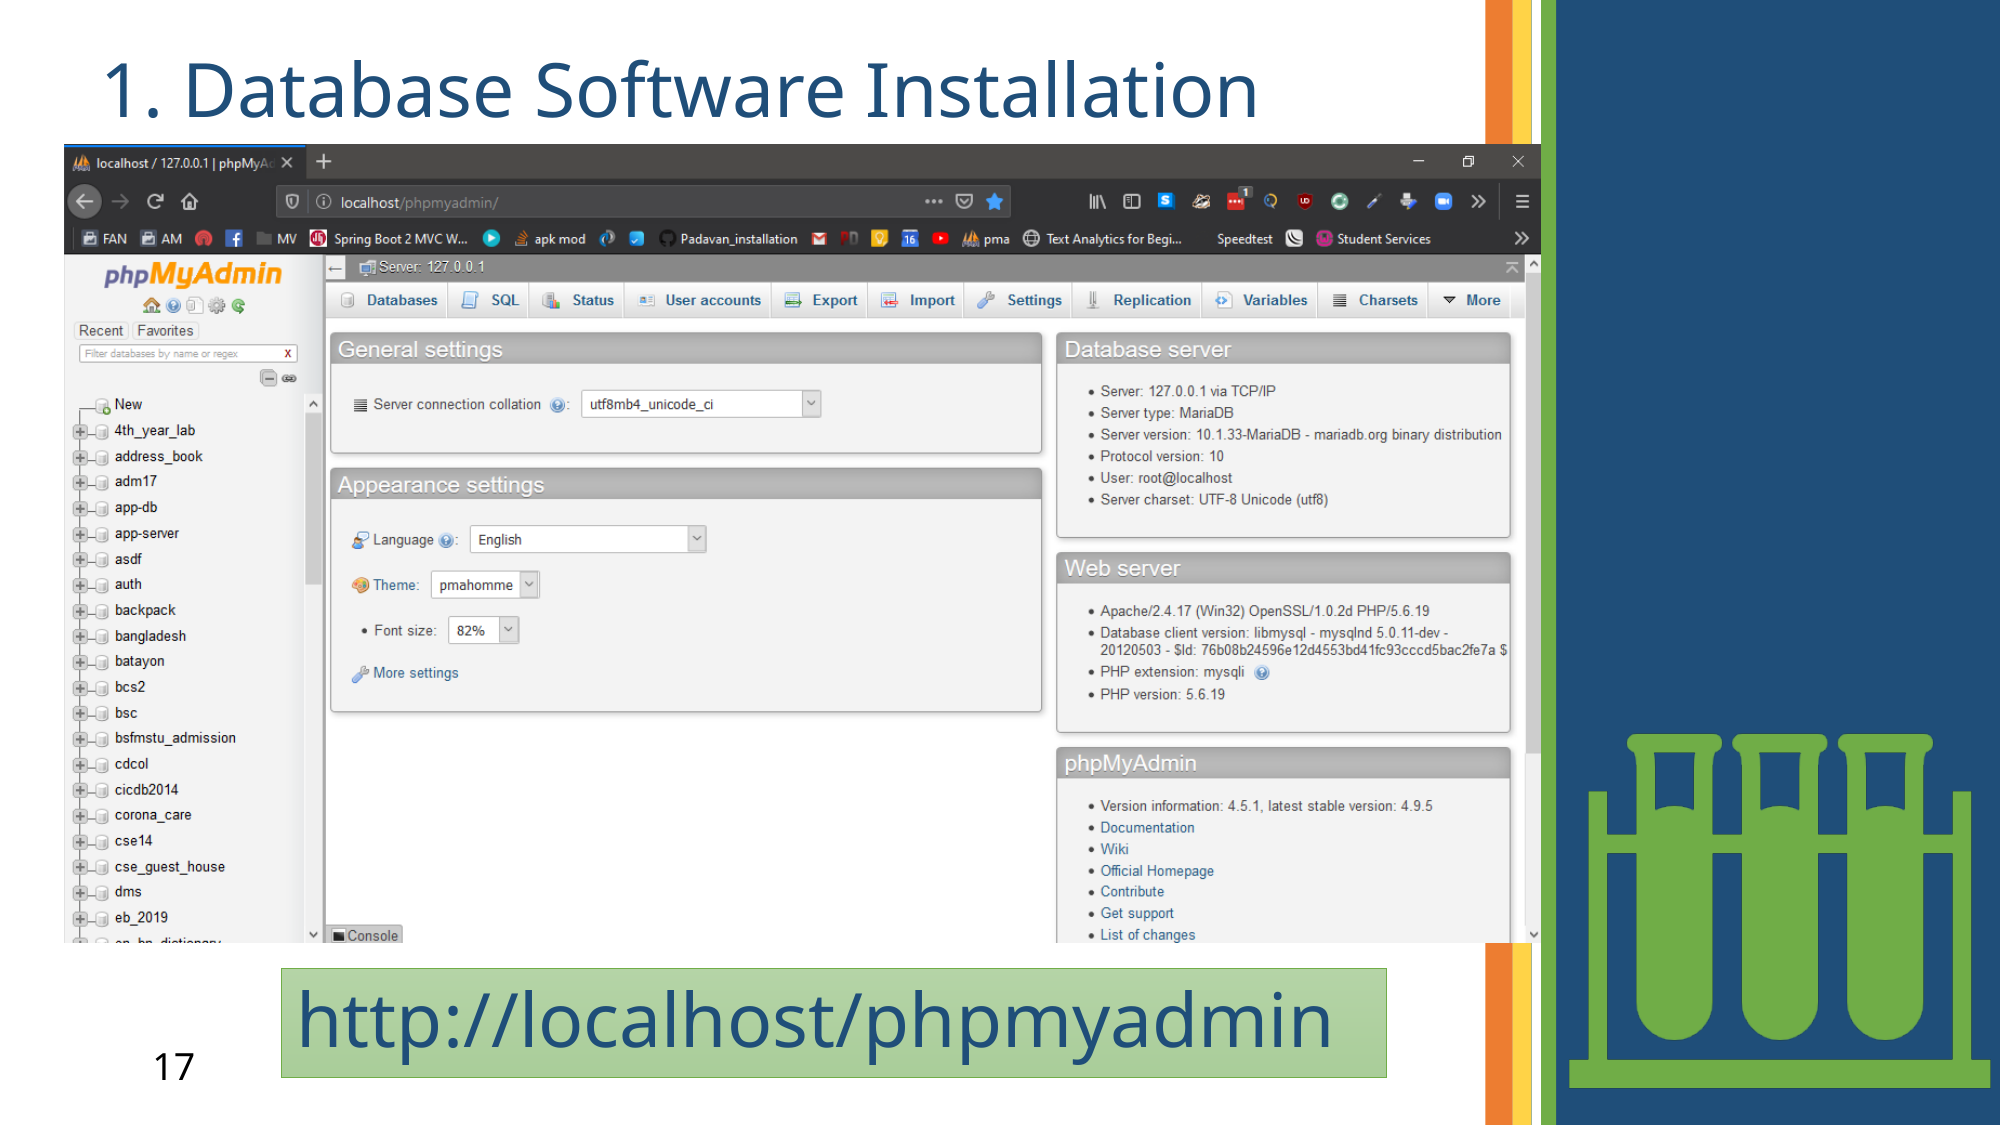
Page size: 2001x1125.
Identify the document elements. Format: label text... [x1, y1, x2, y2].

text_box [1485, 0, 2000, 1125]
slide_number 17 [137, 1035, 588, 1096]
title 1. Database Software Installation [85, 39, 1460, 144]
text_box http://localhost/phpmyadmin [281, 968, 1387, 1078]
picture [63, 144, 1541, 943]
